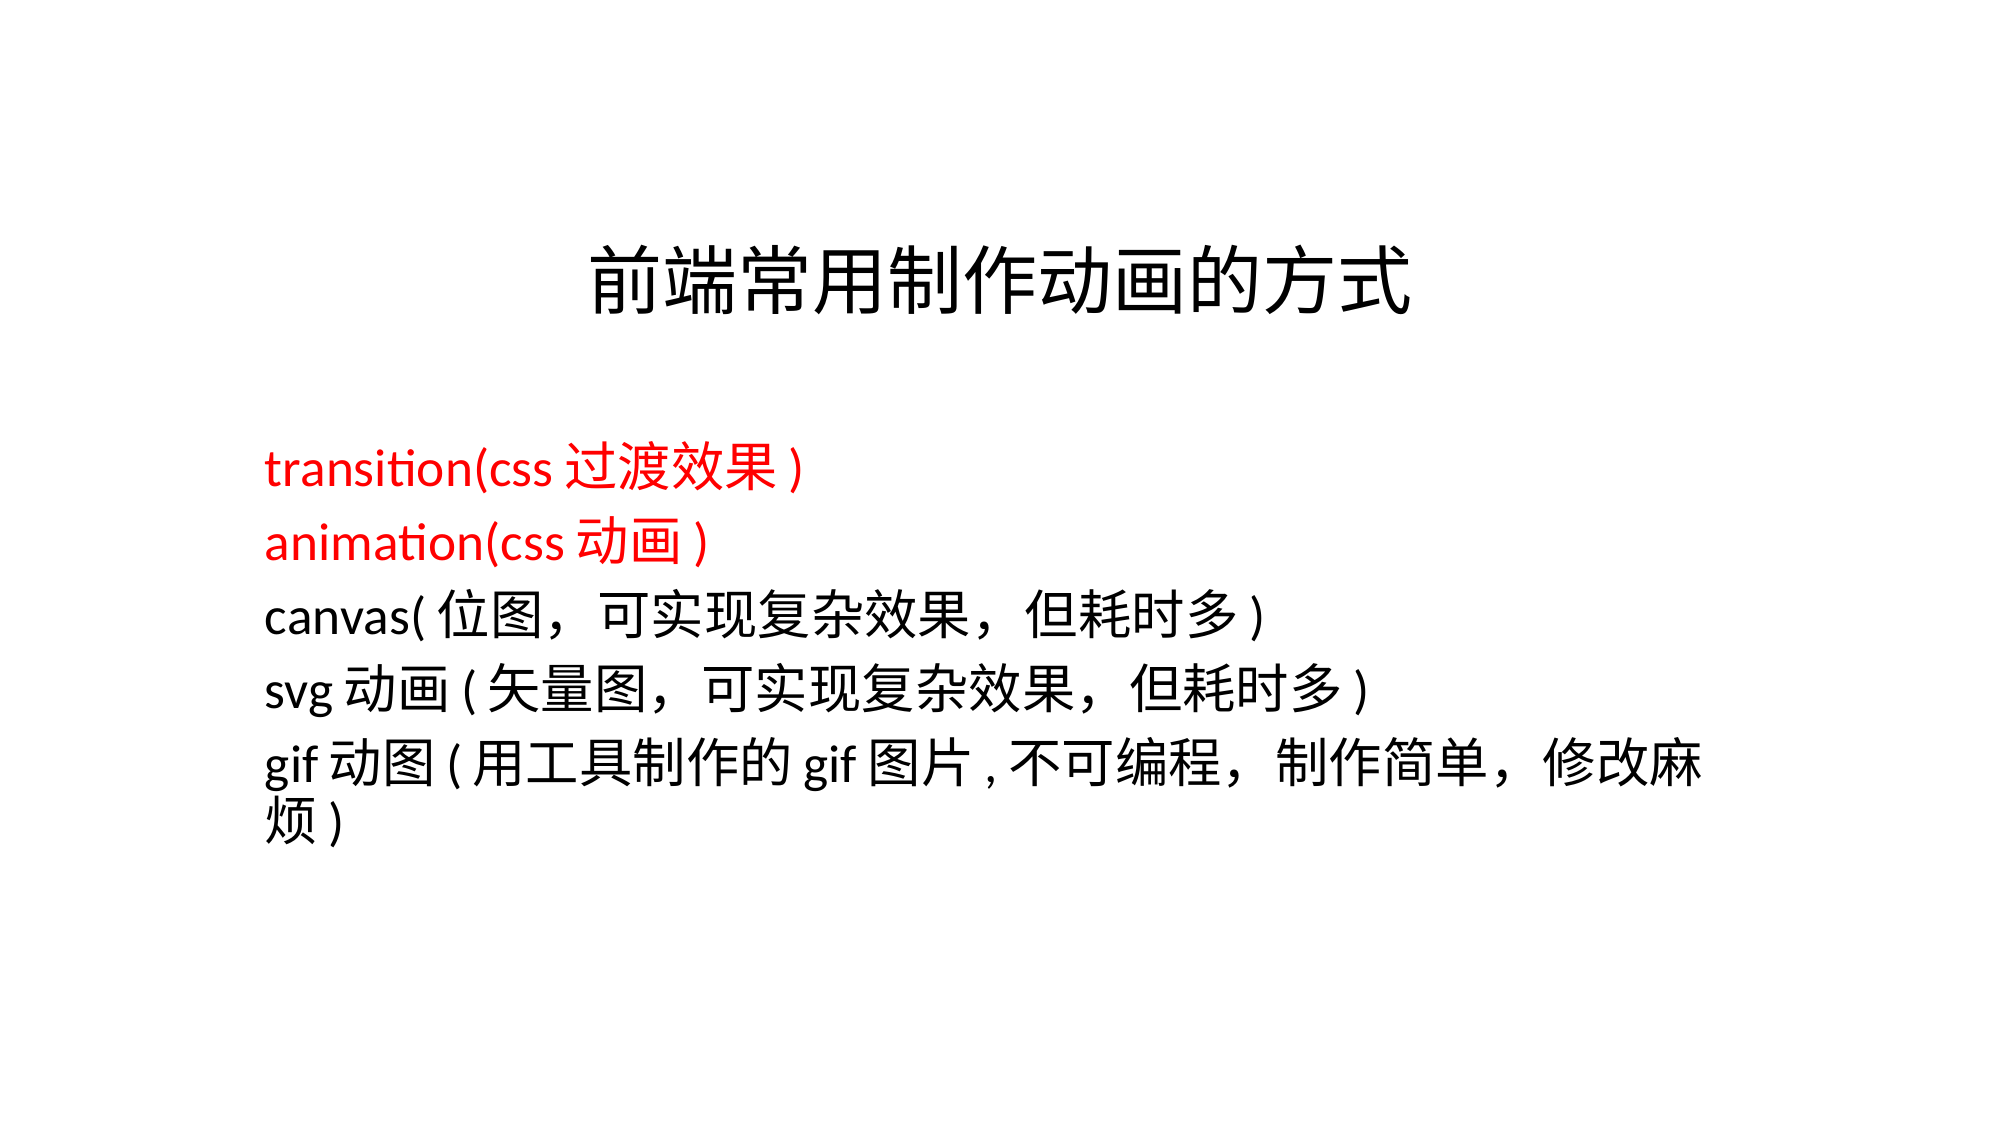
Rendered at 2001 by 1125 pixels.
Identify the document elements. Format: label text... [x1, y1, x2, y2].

subtitle transition(css过渡效果) animation(css动画) canvas(位图，可实现复杂效果，但耗时多) svg动画(矢量图，可实现复杂效果，但耗时多) gif动图(用工具制作的gif图片,不可编程，制作简单，修改麻烦) [249, 432, 1750, 863]
title 前端常用制作动画的方式 [249, 184, 1750, 333]
